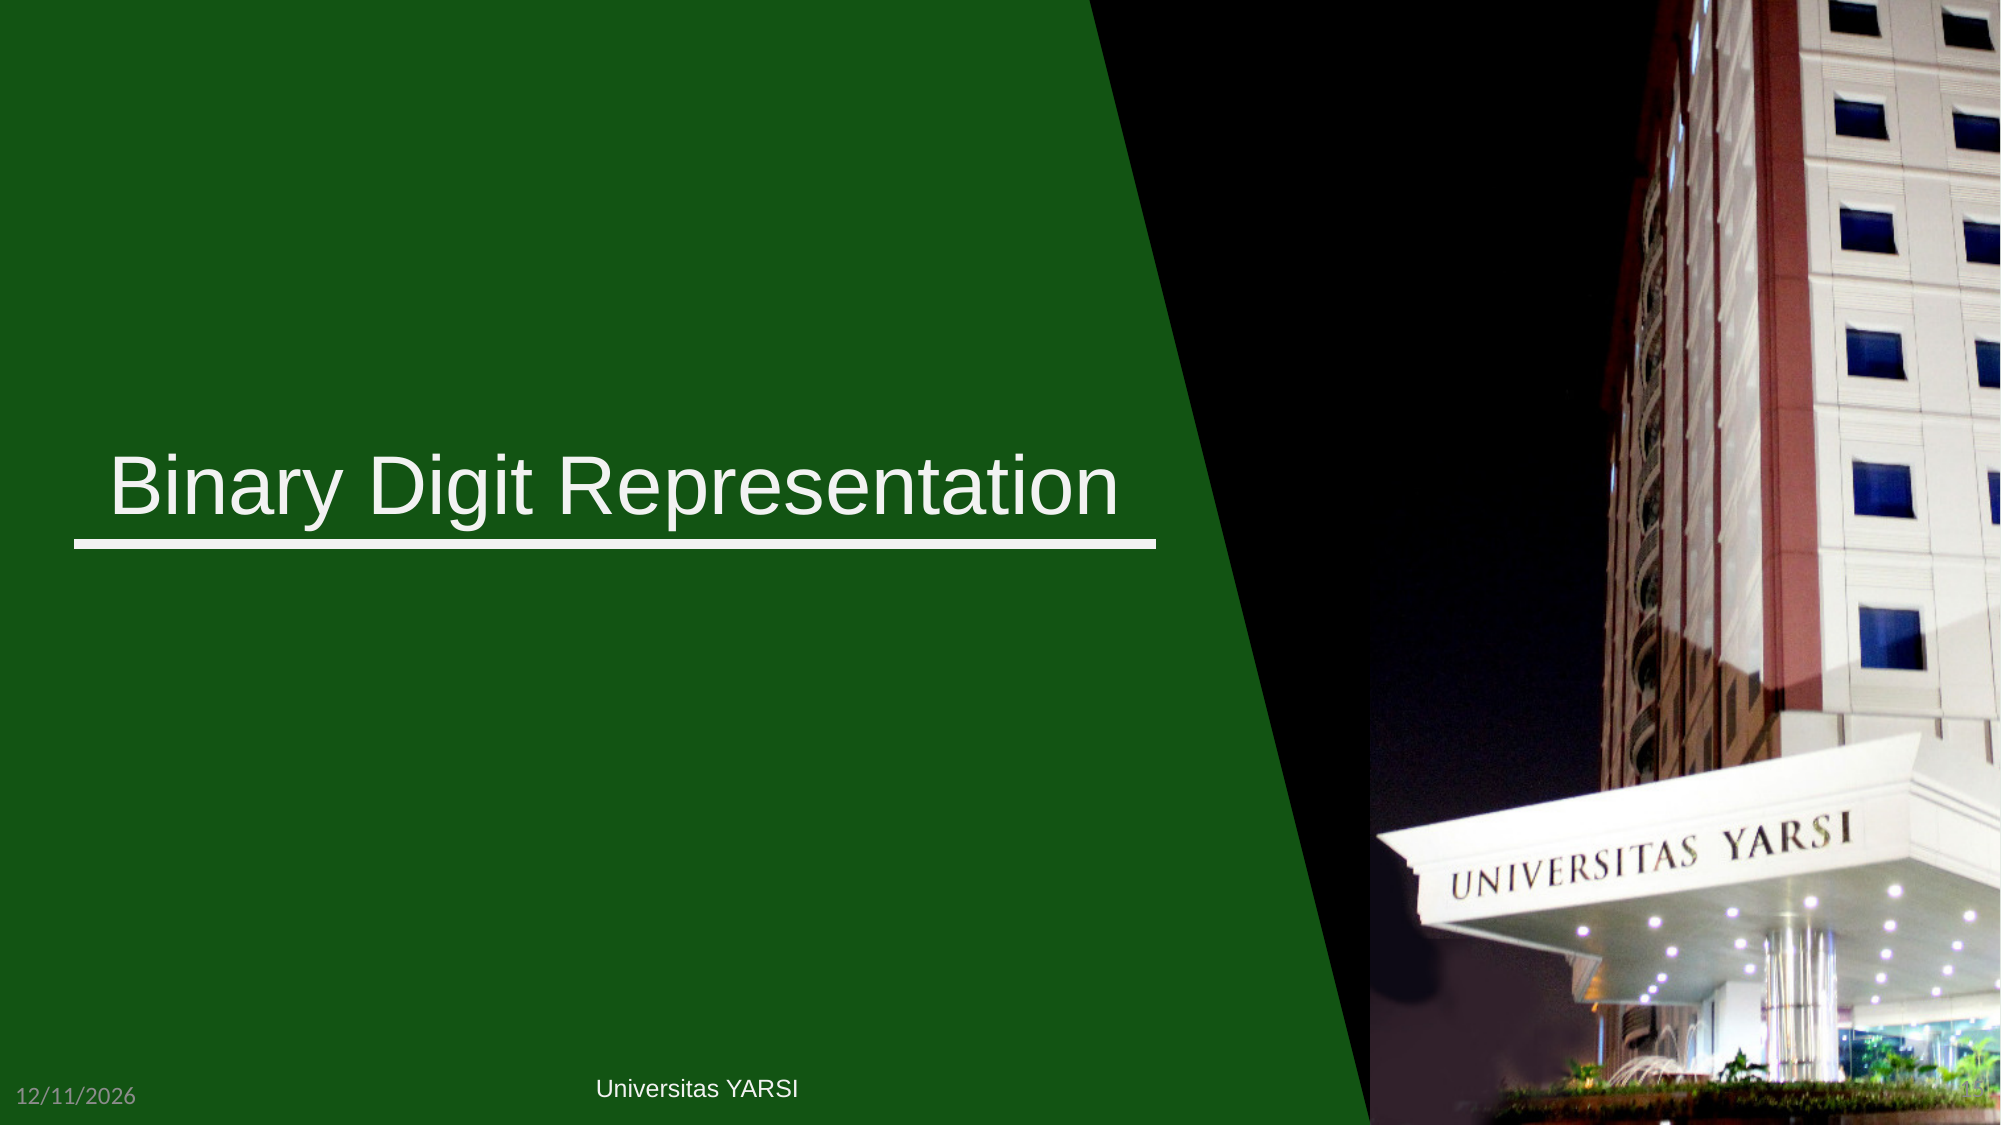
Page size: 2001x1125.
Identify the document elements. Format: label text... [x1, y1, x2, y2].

slide_number 15 [1920, 1050, 2000, 1125]
footer Universitas YARSI [75, 1065, 1320, 1110]
title Binary Digit Representation [75, 329, 1155, 540]
picture [1370, 0, 2001, 1125]
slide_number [0, 1079, 375, 1110]
